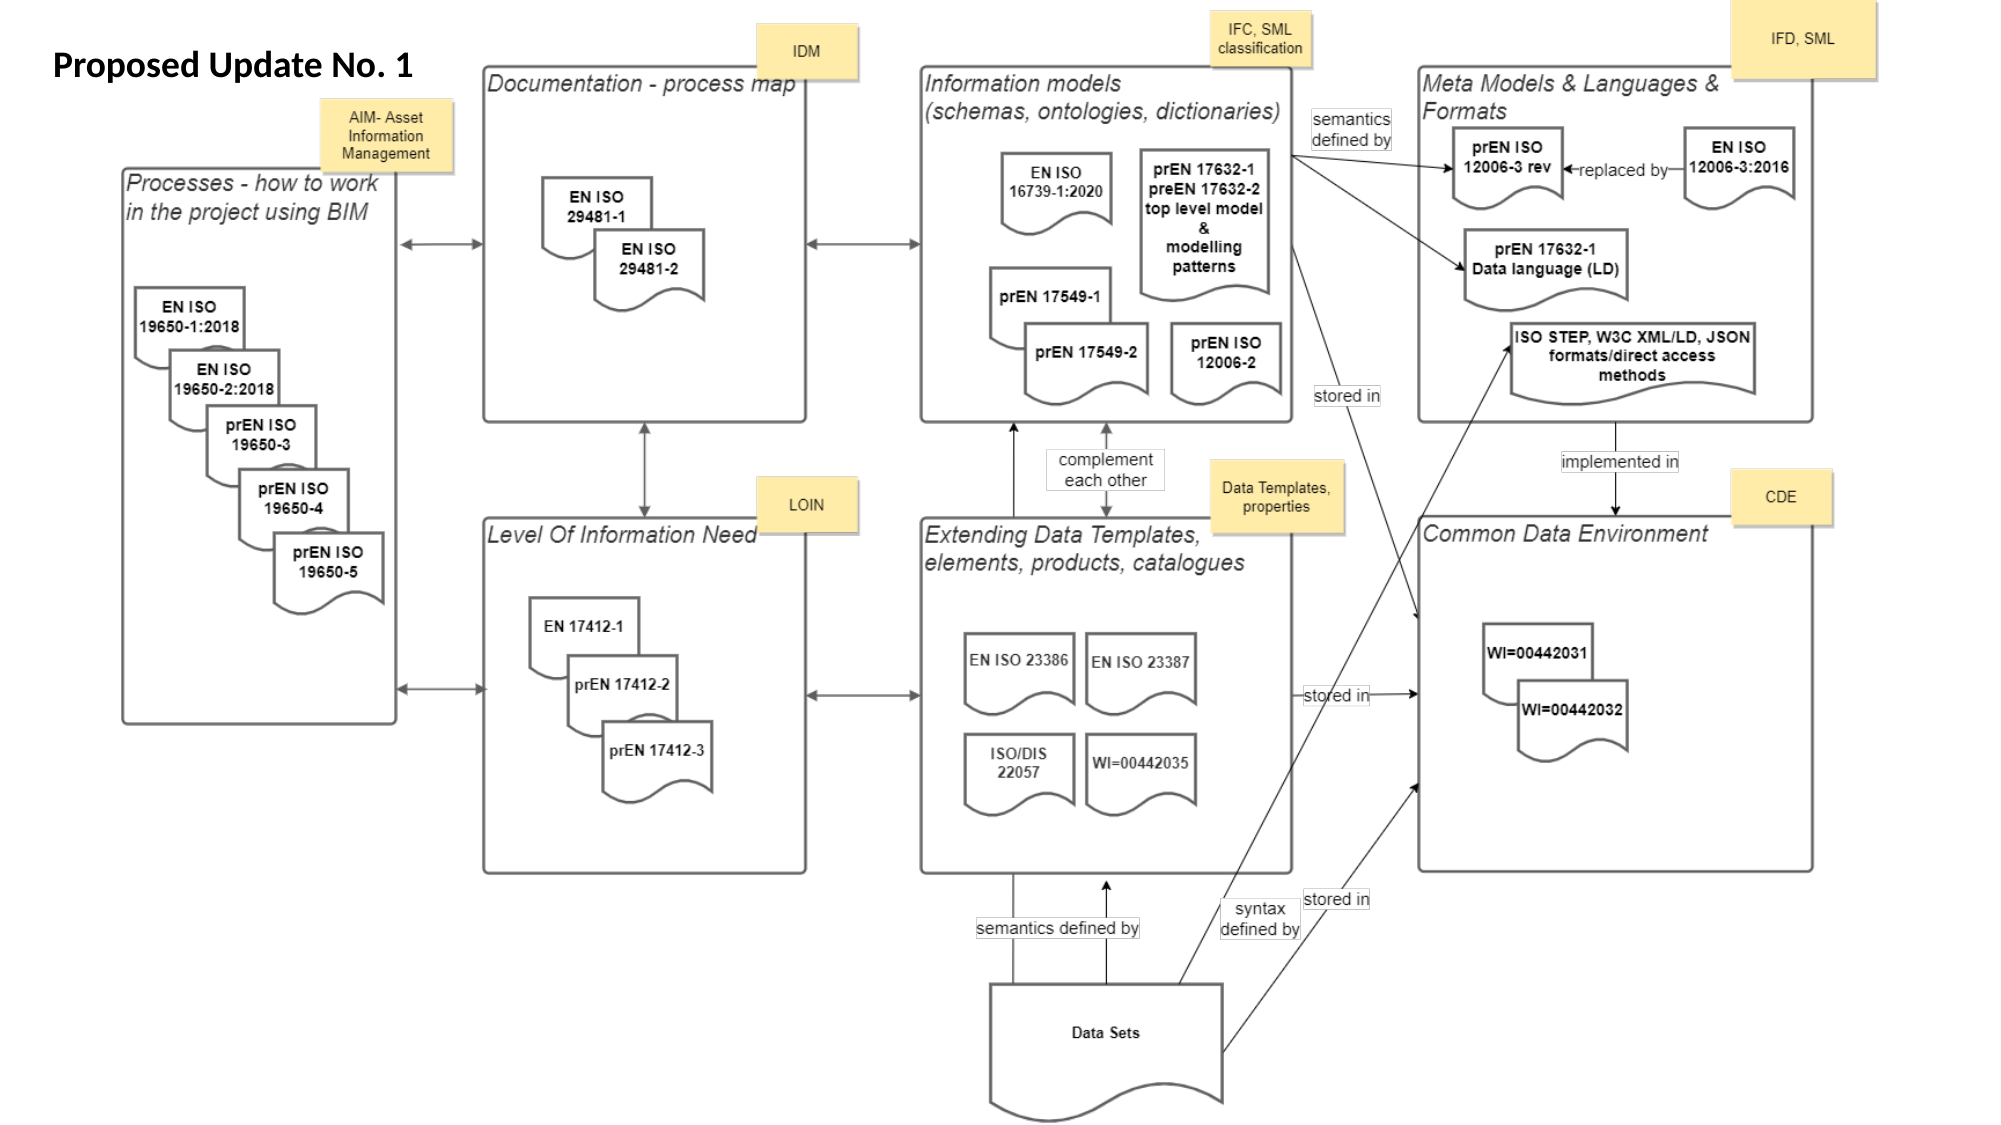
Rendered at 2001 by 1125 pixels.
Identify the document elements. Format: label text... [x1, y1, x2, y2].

picture [121, 0, 1879, 1125]
text_box Proposed Update No. 1 [38, 32, 121, 93]
